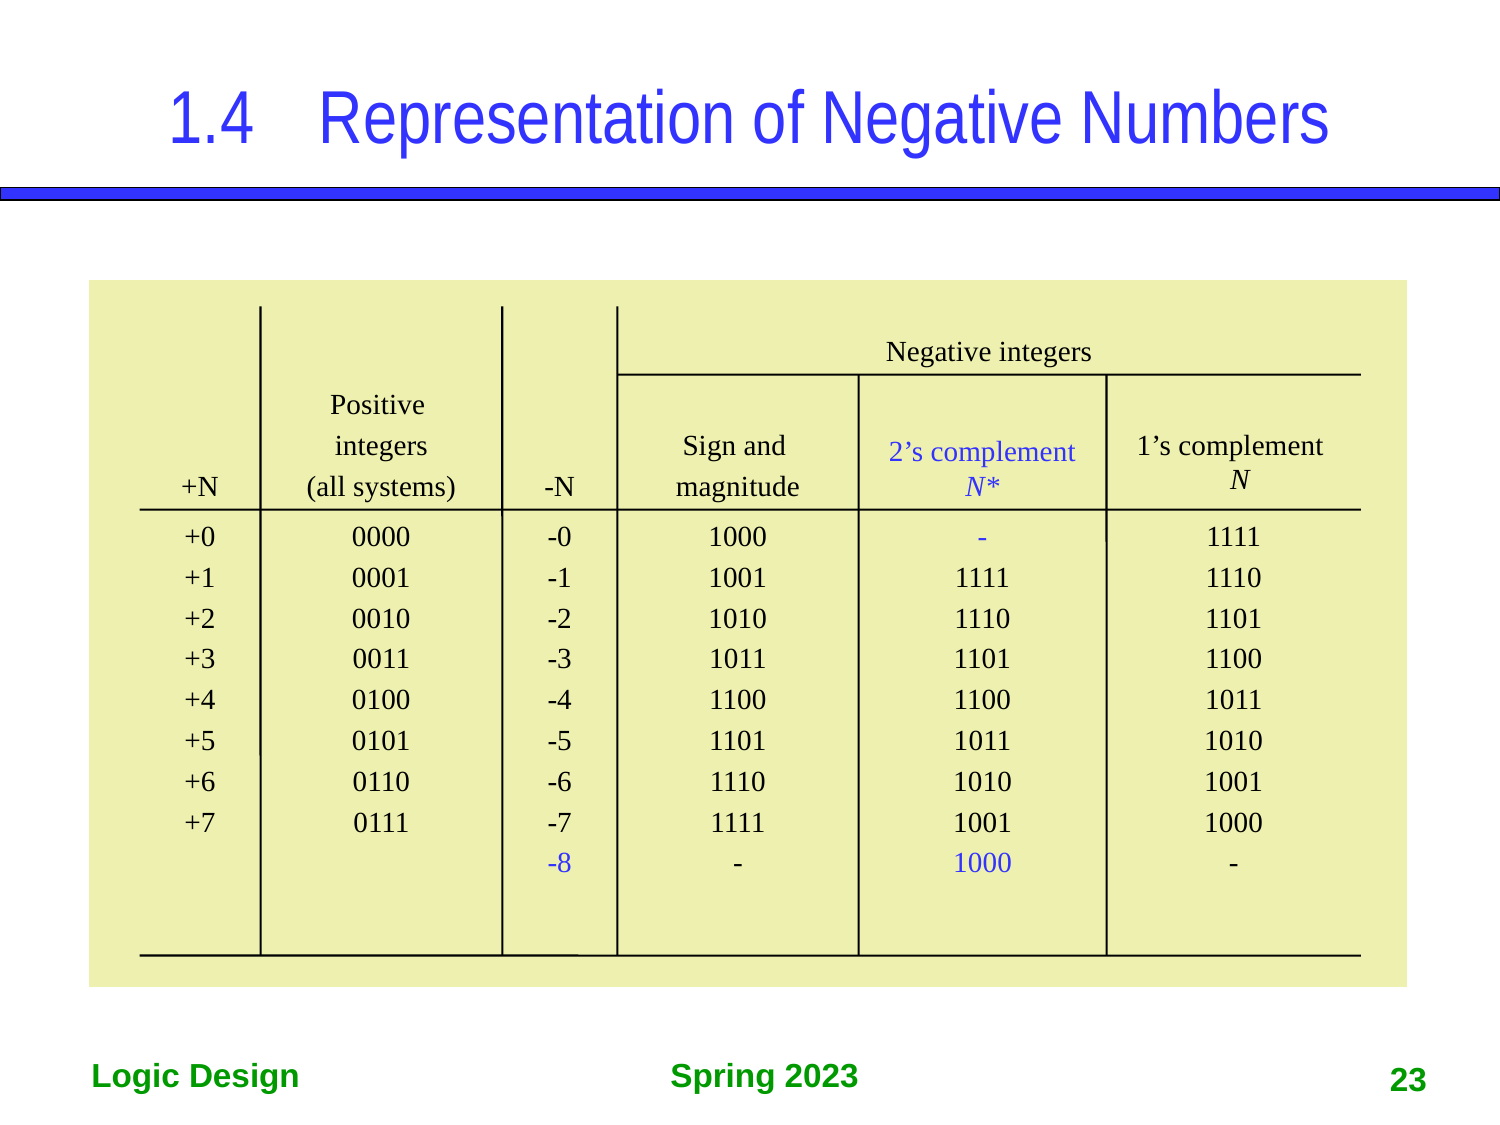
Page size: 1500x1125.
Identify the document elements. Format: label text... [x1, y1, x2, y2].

title 1.4 Representation of Negative Numbers [75, 66, 1425, 161]
slide_number 23 [1352, 1034, 1465, 1107]
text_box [88, 278, 1409, 988]
